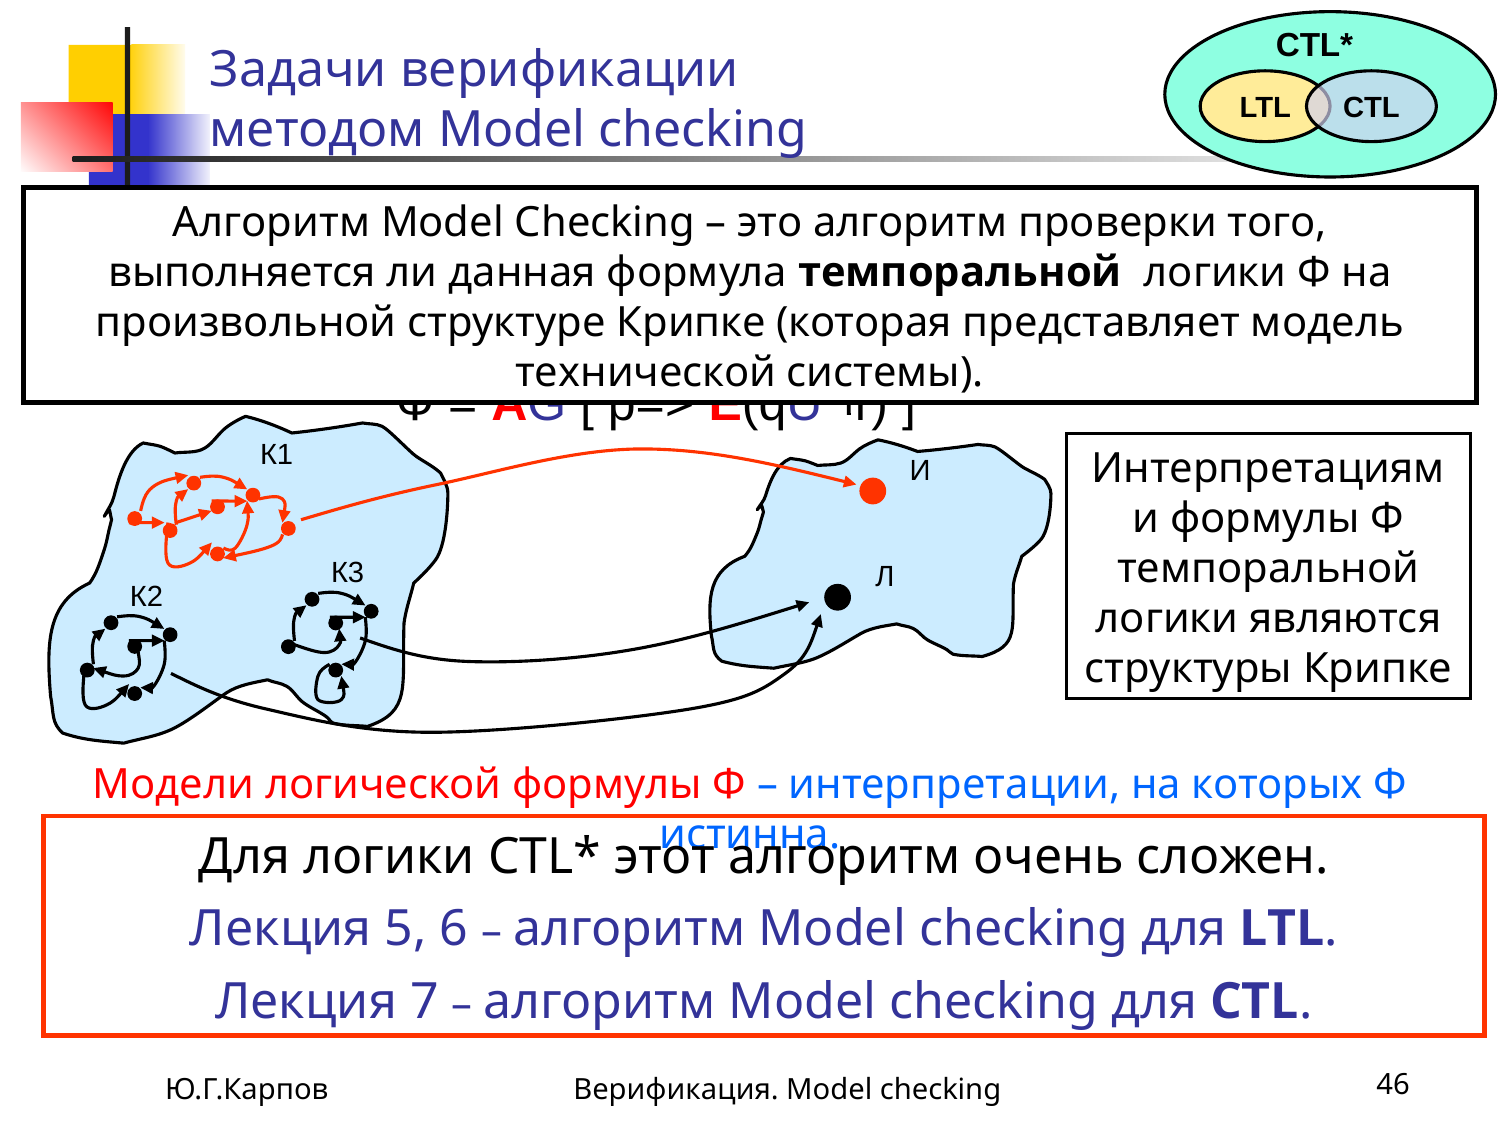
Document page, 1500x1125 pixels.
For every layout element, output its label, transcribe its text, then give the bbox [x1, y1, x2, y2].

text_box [45, 416, 449, 447]
title Задачи верификации методом Model checking [194, 46, 1008, 148]
slide_number 46 [1112, 1037, 1425, 1113]
slide_number Ю.Г.Карпов [150, 1037, 463, 1113]
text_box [707, 439, 1052, 447]
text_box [1164, 11, 1496, 178]
text_box Для логики CTL* этот алгоритм очень сложен. Лекция 5, 6 – алгоритм Model checking для LTL. Лекция 7 – алгоритм Model checking для CTL. [43, 824, 1485, 1036]
footer Верификация. Model checking [549, 1037, 1025, 1113]
text_box Интерпретациями формулы Ф темпоральной логики являются структуры Крипке [1066, 433, 1471, 447]
text_box Ф = AG [ p=> E(qUr) ] [375, 403, 938, 438]
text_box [11, 448, 1489, 816]
text_box Алгоритм Model Checking – это алгоритм проверки того, выполняется ли данная формула темпоральной логики Ф на произвольной структуре Крипке (которая представляет модель технической системы). [23, 187, 1477, 403]
